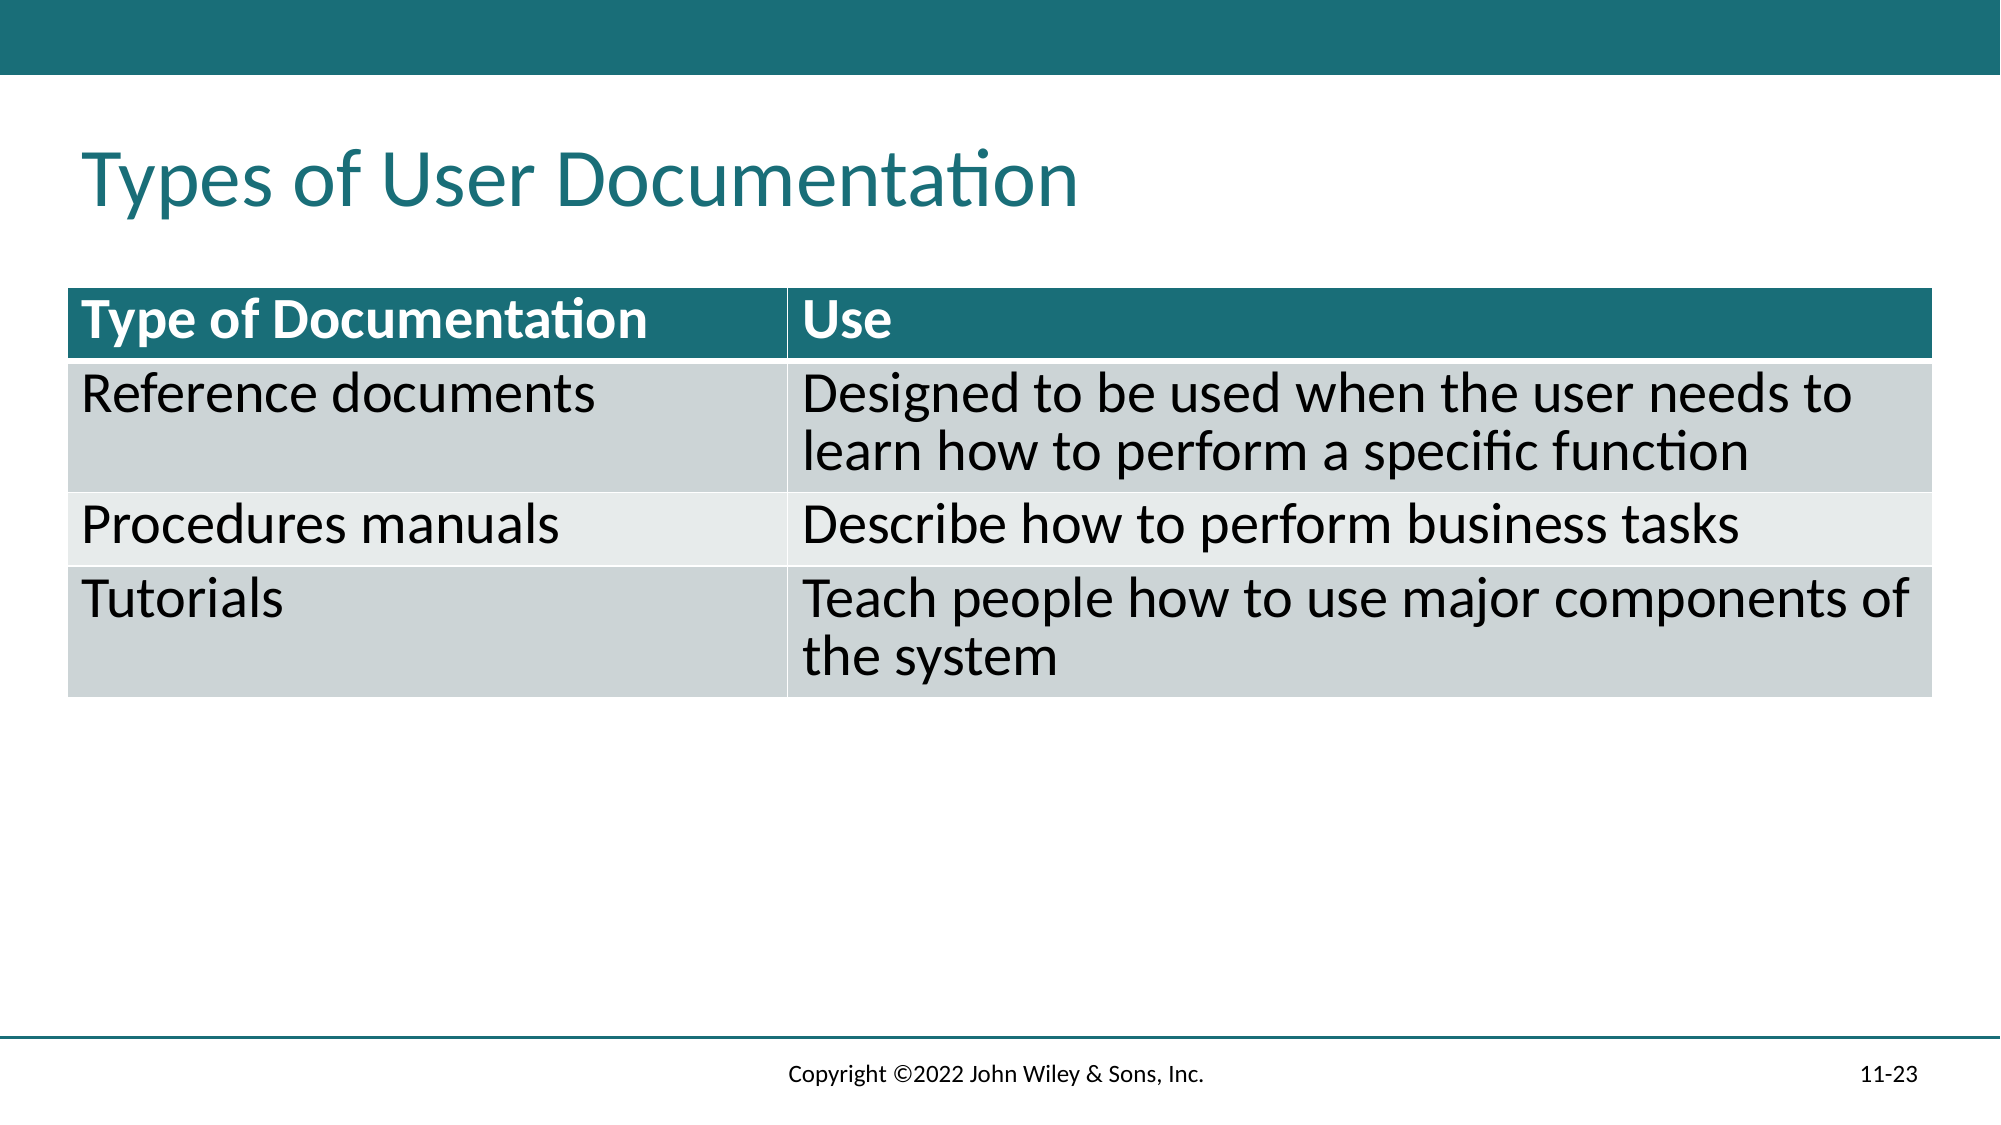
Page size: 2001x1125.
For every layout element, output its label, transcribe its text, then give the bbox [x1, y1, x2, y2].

table_cell Reference documents [68, 364, 787, 492]
table_header Use [788, 288, 1932, 358]
table_header Type of Documentation [68, 288, 787, 358]
slide_number 11-23 [1412, 1042, 1934, 1103]
title Types of User Documentation [66, 127, 1934, 287]
table_cell Tutorials [68, 567, 787, 697]
table_cell Describe how to perform business tasks [788, 493, 1932, 565]
table_cell Procedures manuals [68, 493, 787, 565]
footer Copyright ©2022 John Wiley & Sons, Inc. [662, 1042, 1338, 1103]
table_cell Designed to be used when the user needs to learn how to perform a specific function [788, 364, 1932, 492]
table_cell Teach people how to use major components of the system [788, 567, 1932, 697]
